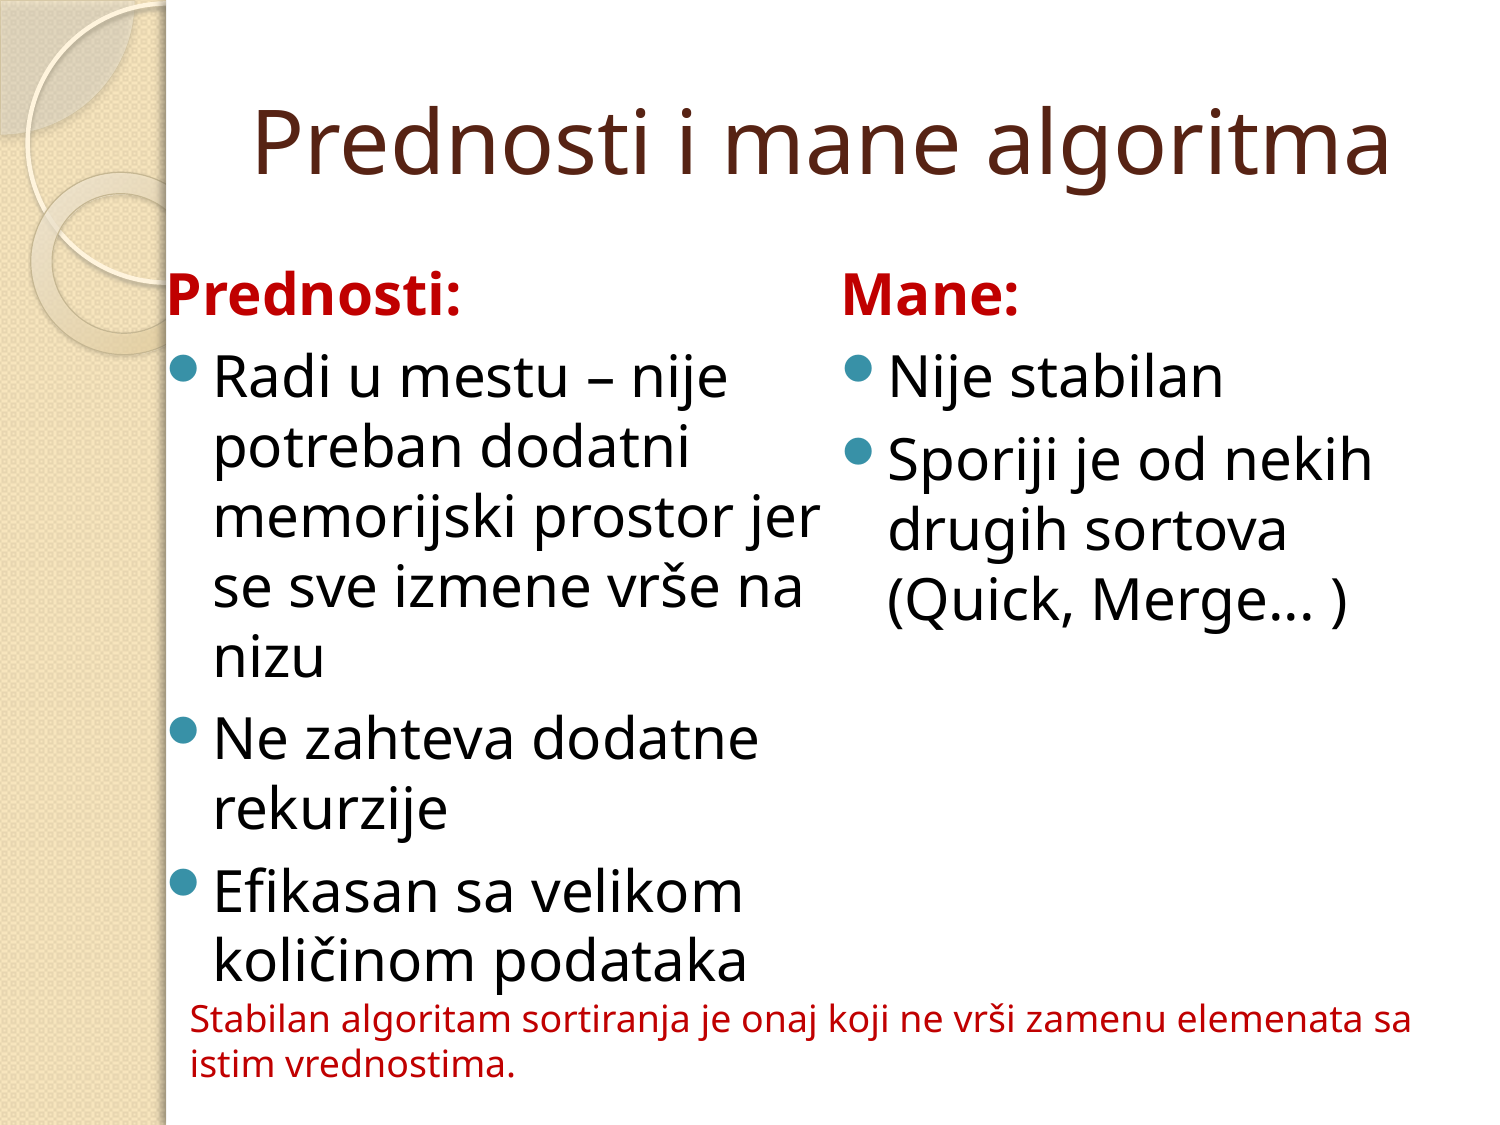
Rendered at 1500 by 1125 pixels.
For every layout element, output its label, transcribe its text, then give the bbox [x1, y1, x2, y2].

text_box Stabilan algoritam sortiranja je onaj koji ne vrši zamenu elemenata sa istim vrednostima. [174, 987, 1438, 1093]
title Prednosti i mane algoritma [235, 45, 1466, 233]
list Mane: Nije stabilan Sporiji je od nekih drugih sortova (Quick, Merge... ) [812, 249, 1466, 1015]
list Prednosti: Radi u mestu – nije potreban dodatni memorijski prostor jer se sve izmene vrše na nizu Ne zahteva dodatne rekurzije Efikasan sa velikom količinom podataka [137, 249, 812, 1015]
